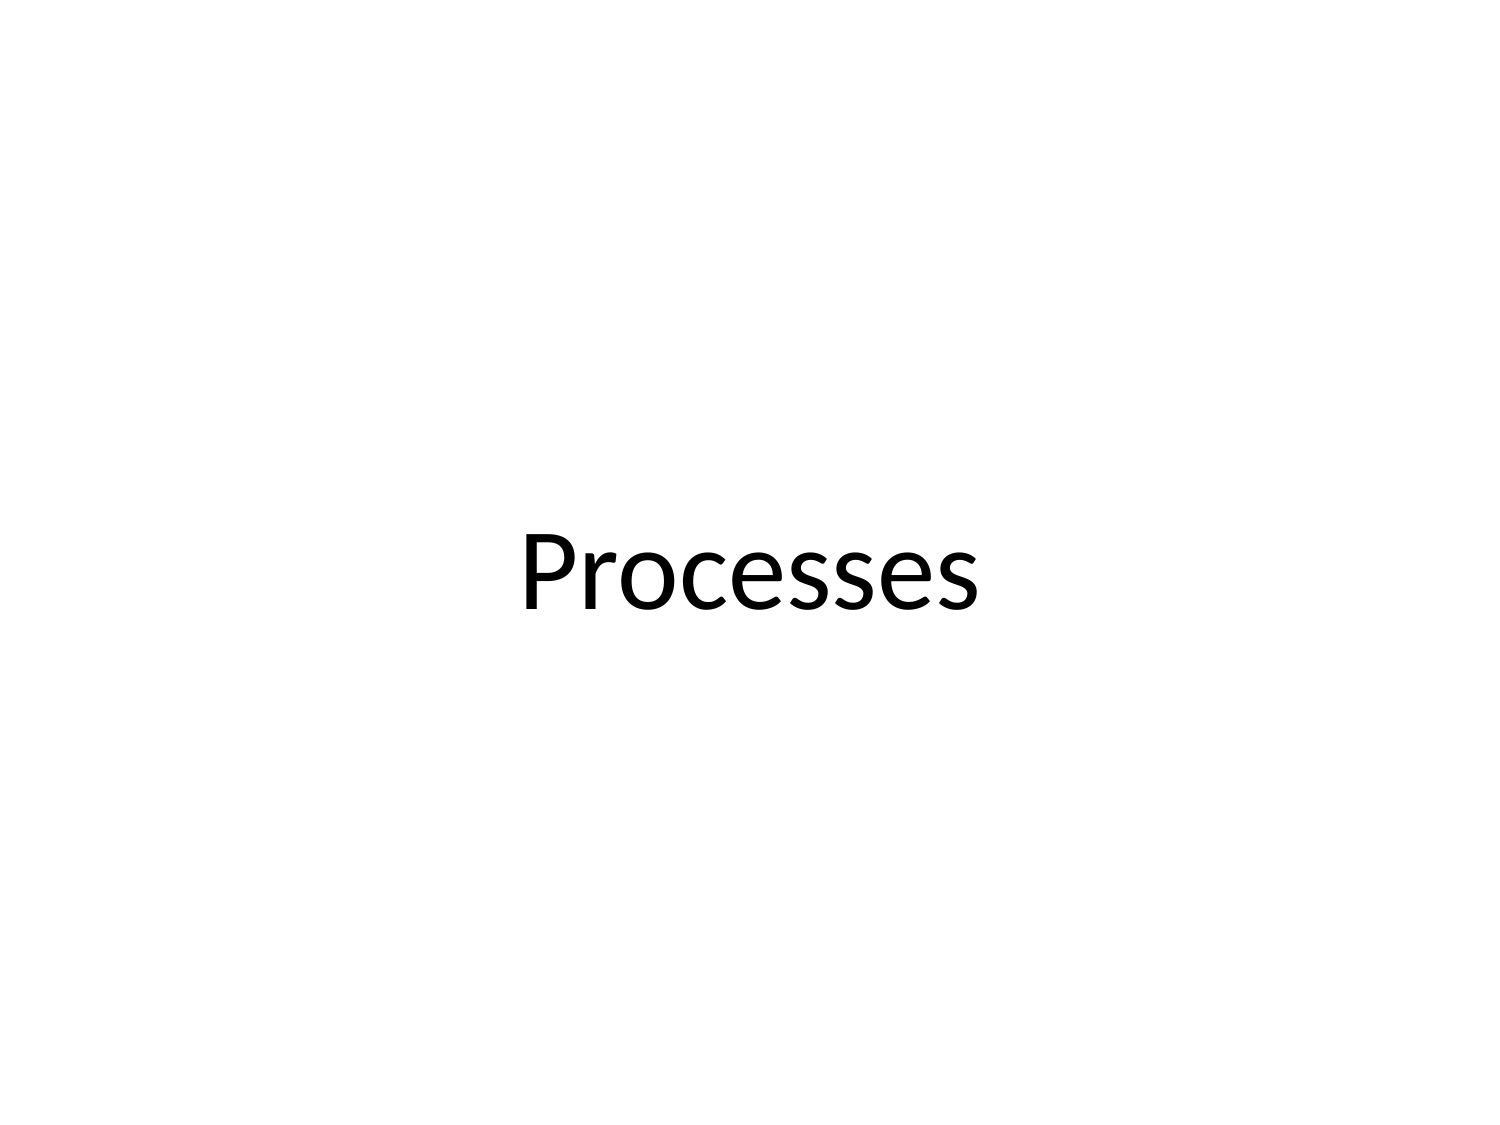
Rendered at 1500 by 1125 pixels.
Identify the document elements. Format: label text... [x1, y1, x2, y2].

title Processes [146, 372, 1354, 753]
